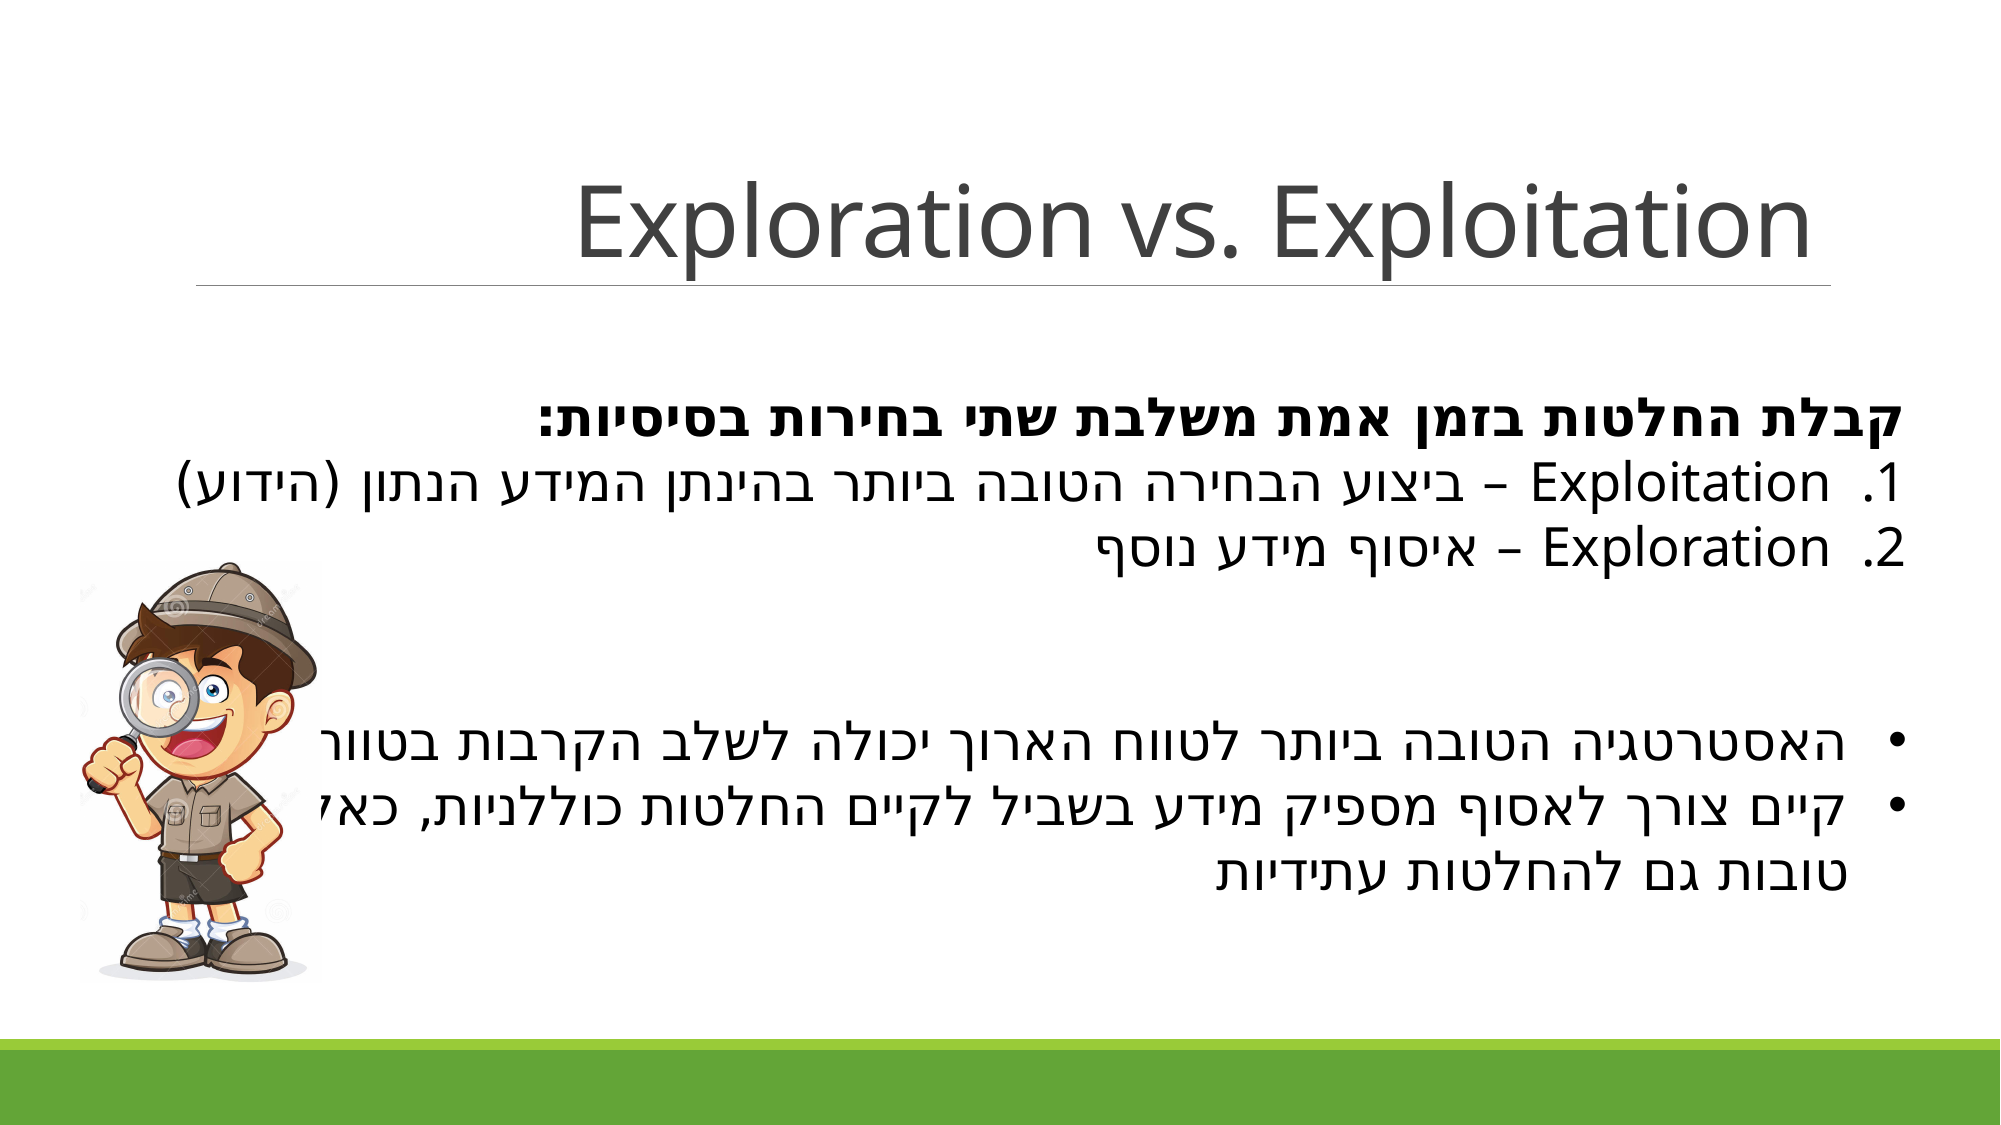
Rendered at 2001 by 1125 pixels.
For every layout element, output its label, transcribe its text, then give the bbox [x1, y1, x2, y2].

title Exploration vs. Exploitation [180, 47, 1830, 285]
picture [79, 560, 322, 983]
text_box קבלת החלטות בזמן אמת משלבת שתי בחירות בסיסיות: Exploitation – ביצוע הבחירה הטובה ביותר בהינתן המידע הנתון (הידוע) Exploration – איסוף מידע נוסף האסטרטגיה הטובה ביותר לטווח הארוך יכולה לשלב הקרבות בטווח הקצר קיים צורך לאסוף מספיק מידע בשביל לקיים החלטות כוללניות, כאלו שיהיו טובות גם להחלטות עתידיות [100, 374, 1922, 909]
